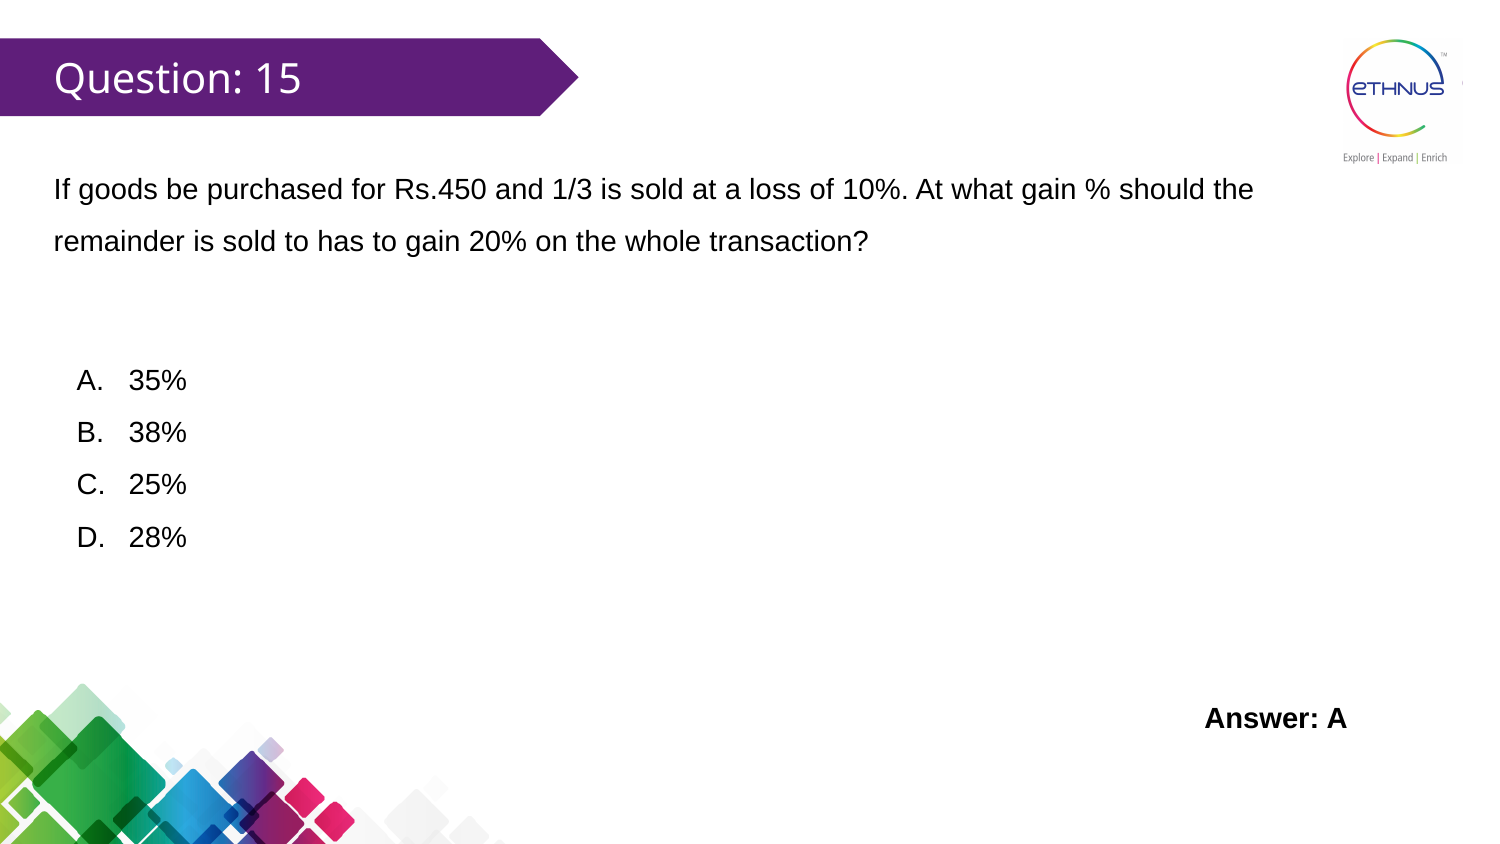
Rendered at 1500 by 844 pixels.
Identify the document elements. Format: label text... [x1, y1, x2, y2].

text_box Answer: A [1189, 684, 1446, 763]
picture [0, 668, 732, 844]
text_box If goods be purchased for Rs.450 and 1/3 is sold at a loss of 10%. At what gain % should the remainder is sold to has to gain 20% on the whole transaction? 35% 38% 25% 28% [53, 152, 1265, 669]
text_box [518, 38, 579, 117]
text_box [0, 38, 53, 117]
text_box Question: 15 [53, 38, 518, 117]
picture [1343, 38, 1463, 165]
